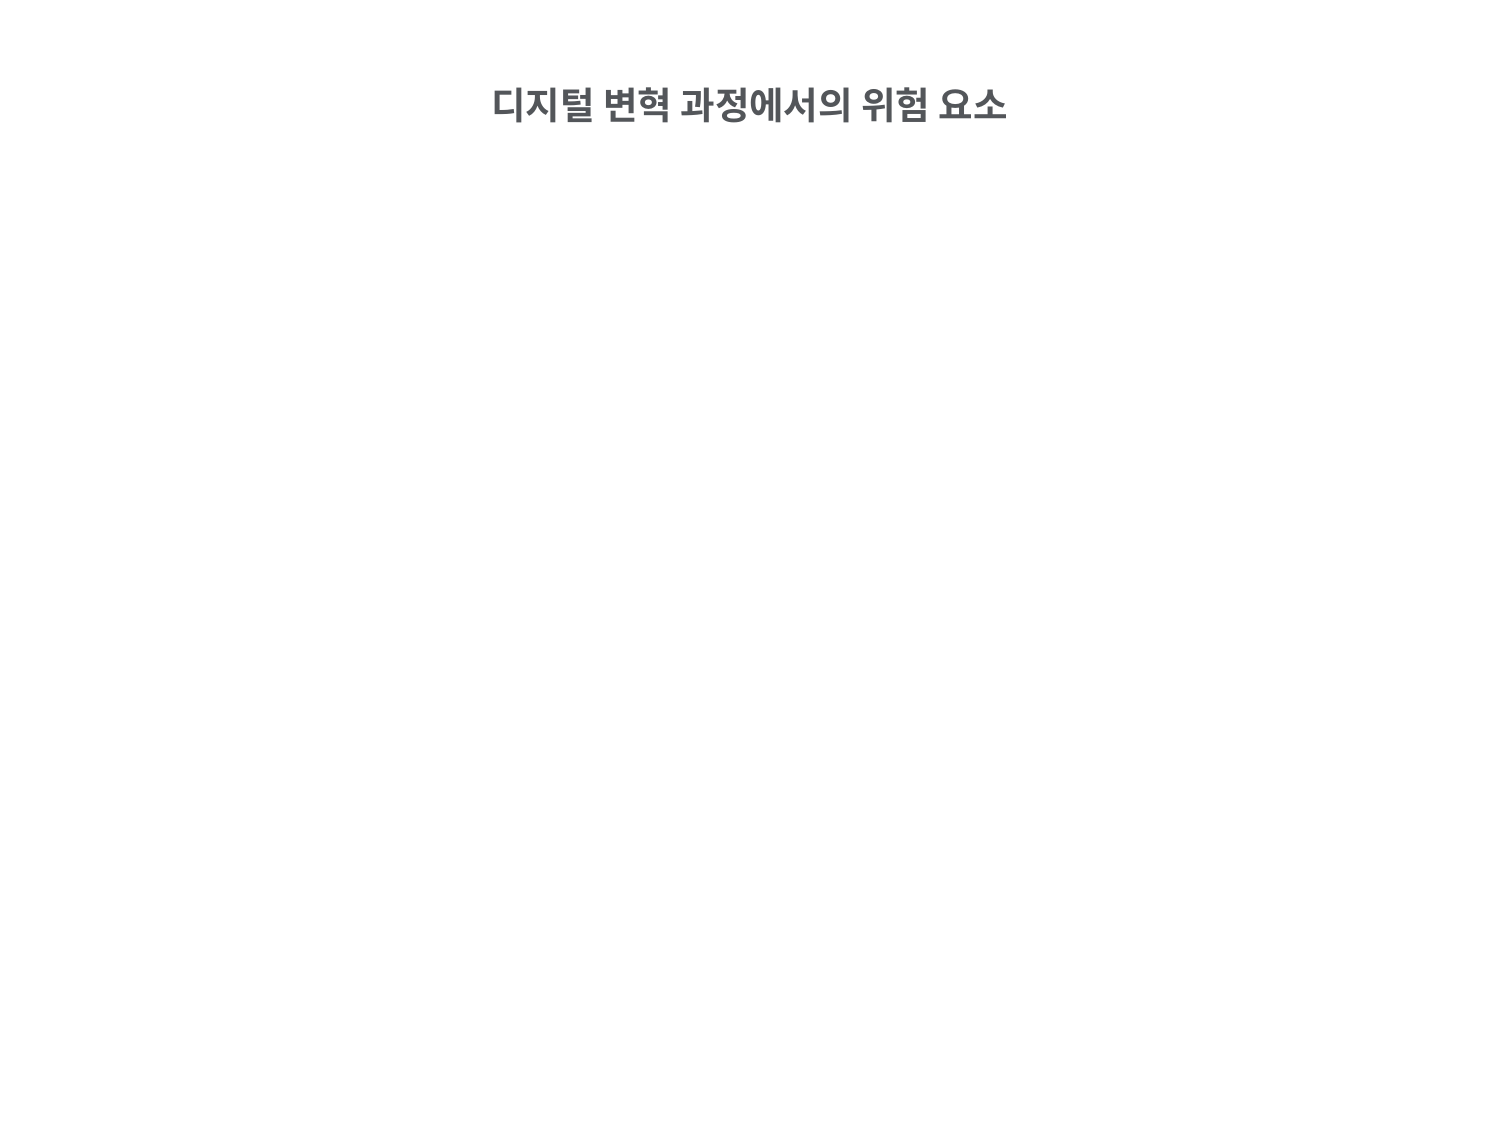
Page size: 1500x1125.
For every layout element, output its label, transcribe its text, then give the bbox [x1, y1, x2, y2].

text_box 디지털 변혁 과정에서의 위험 요소 [476, 74, 1024, 135]
